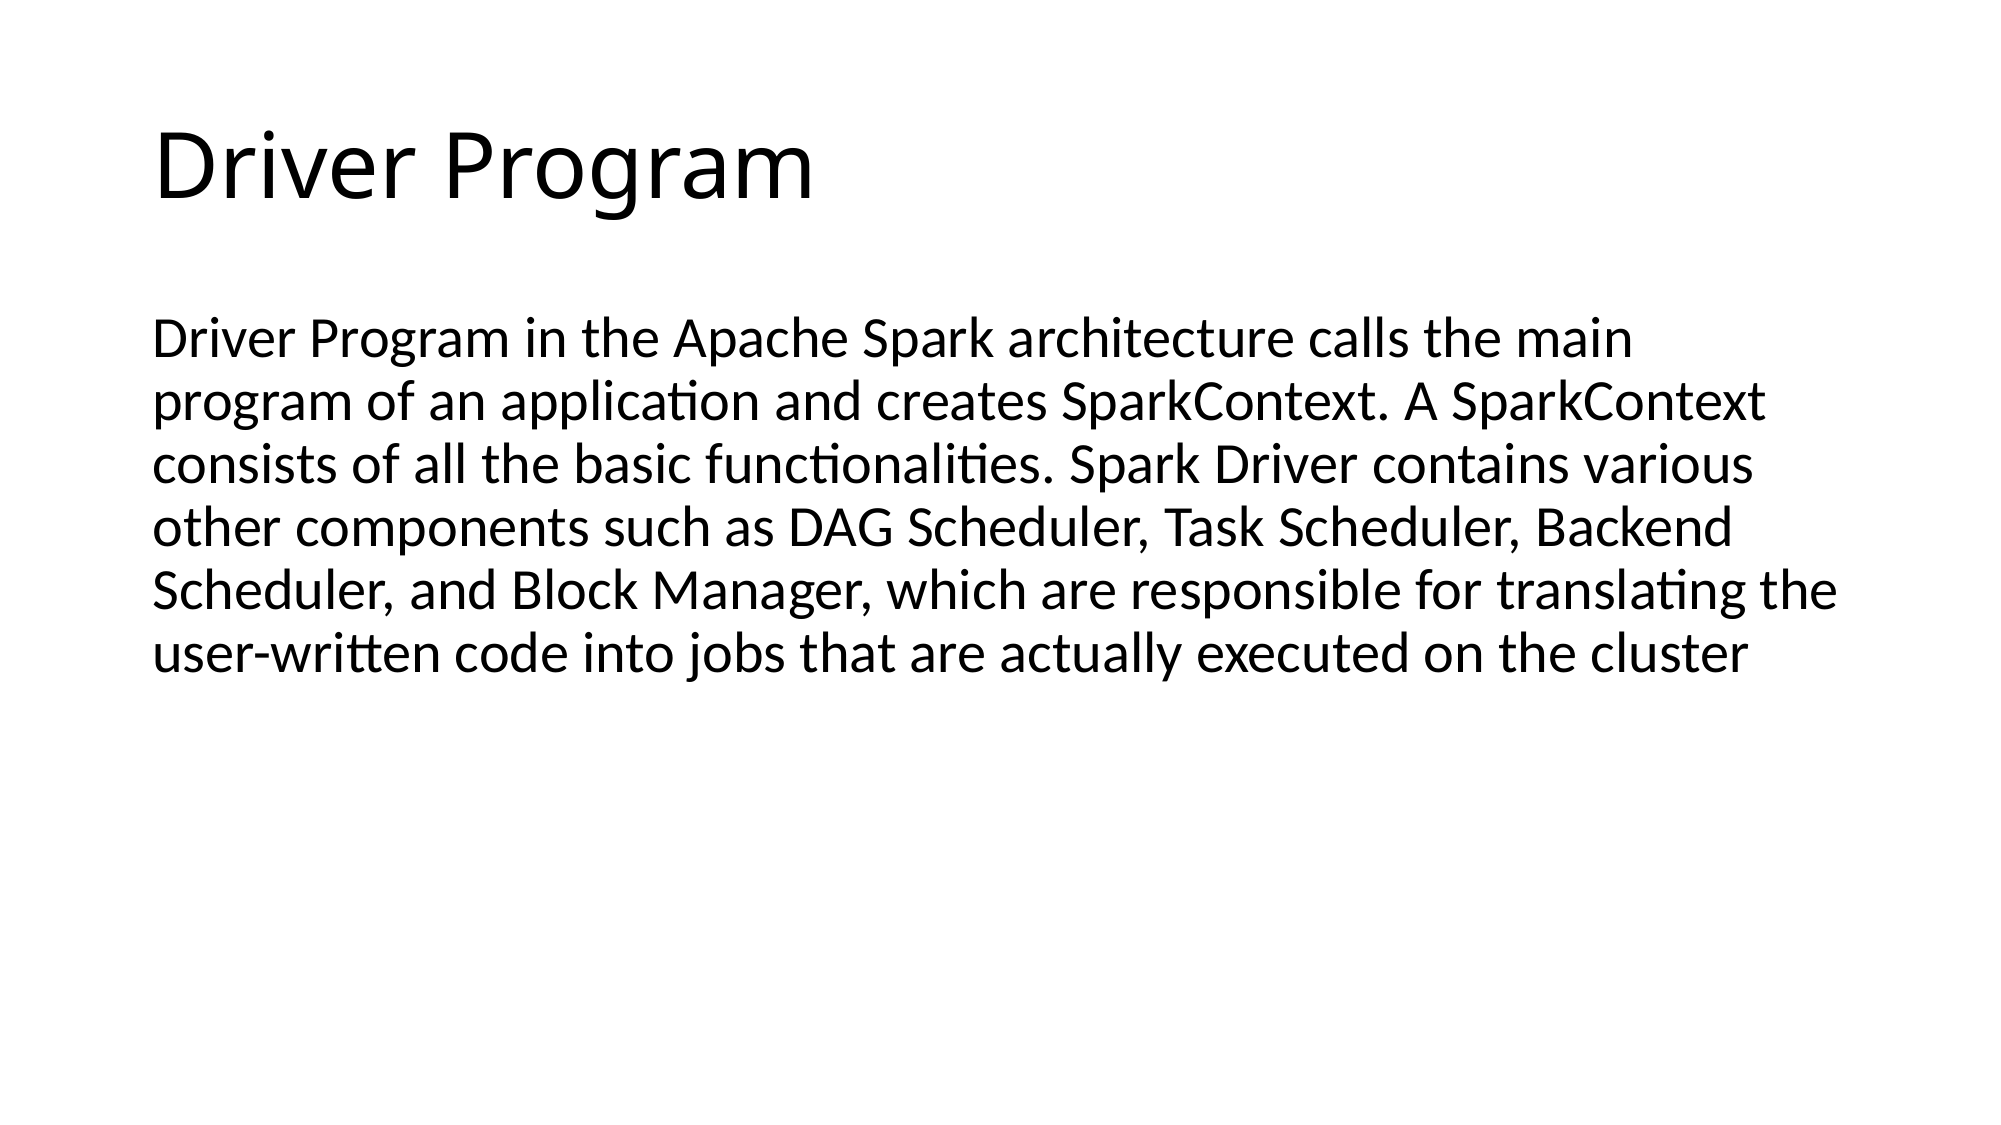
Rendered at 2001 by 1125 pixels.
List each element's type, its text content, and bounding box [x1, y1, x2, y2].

list Driver Program in the Apache Spark architecture calls the main program of an application and creates SparkContext. A SparkContext consists of all the basic functionalities. Spark Driver contains various other components such as DAG Scheduler, Task Scheduler, Backend Scheduler, and Block Manager, which are responsible for translating the user-written code into jobs that are actually executed on the cluster [137, 299, 1863, 1014]
title Driver Program [137, 59, 1863, 278]
